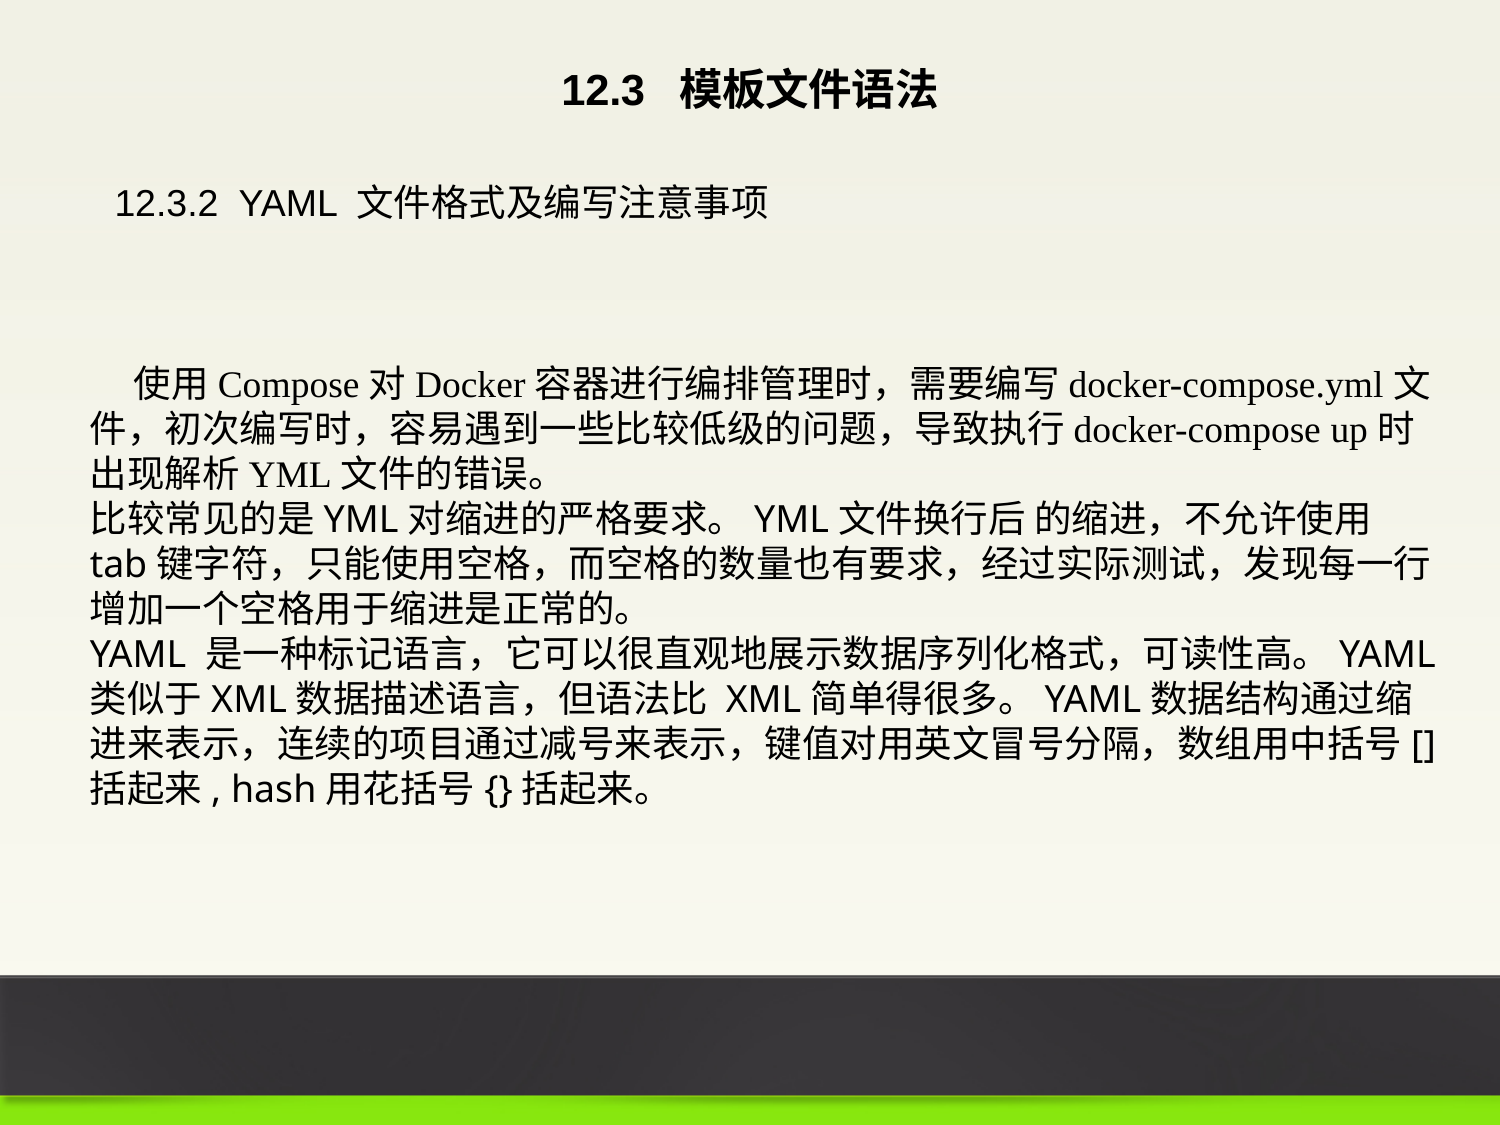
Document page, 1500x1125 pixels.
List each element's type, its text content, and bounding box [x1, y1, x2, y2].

text_box 使用Compose对Docker容器进行编排管理时，需要编写docker-compose.yml文件，初次编写时，容易遇到一些比较低级的问题，导致执行docker-compose up时出现解析YML文件的错误。 比较常见的是YML对缩进的严格要求。YML文件换行后 的缩进，不允许使用tab键字符，只能使用空格，而空格的数量也有要求，经过实际测试，发现每一行增加一个空格用于缩进是正常的。 YAML 是一种标记语言，它可以很直观地展示数据序列化格式，可读性高。YAML 类似于XML数据描述语言，但语法比 XML简单得很多。YAML数据结构通过缩进来表示，连续的项目通过减号来表示，键值对用英文冒号分隔，数组用中括号[]括起来, hash用花括号{}括起来。 [74, 353, 1452, 903]
picture [0, 0, 1500, 1125]
text_box 12.3.2 YAML 文件格式及编写注意事项 [99, 171, 850, 232]
title 12.3 模板文件语法 [74, 67, 1426, 173]
